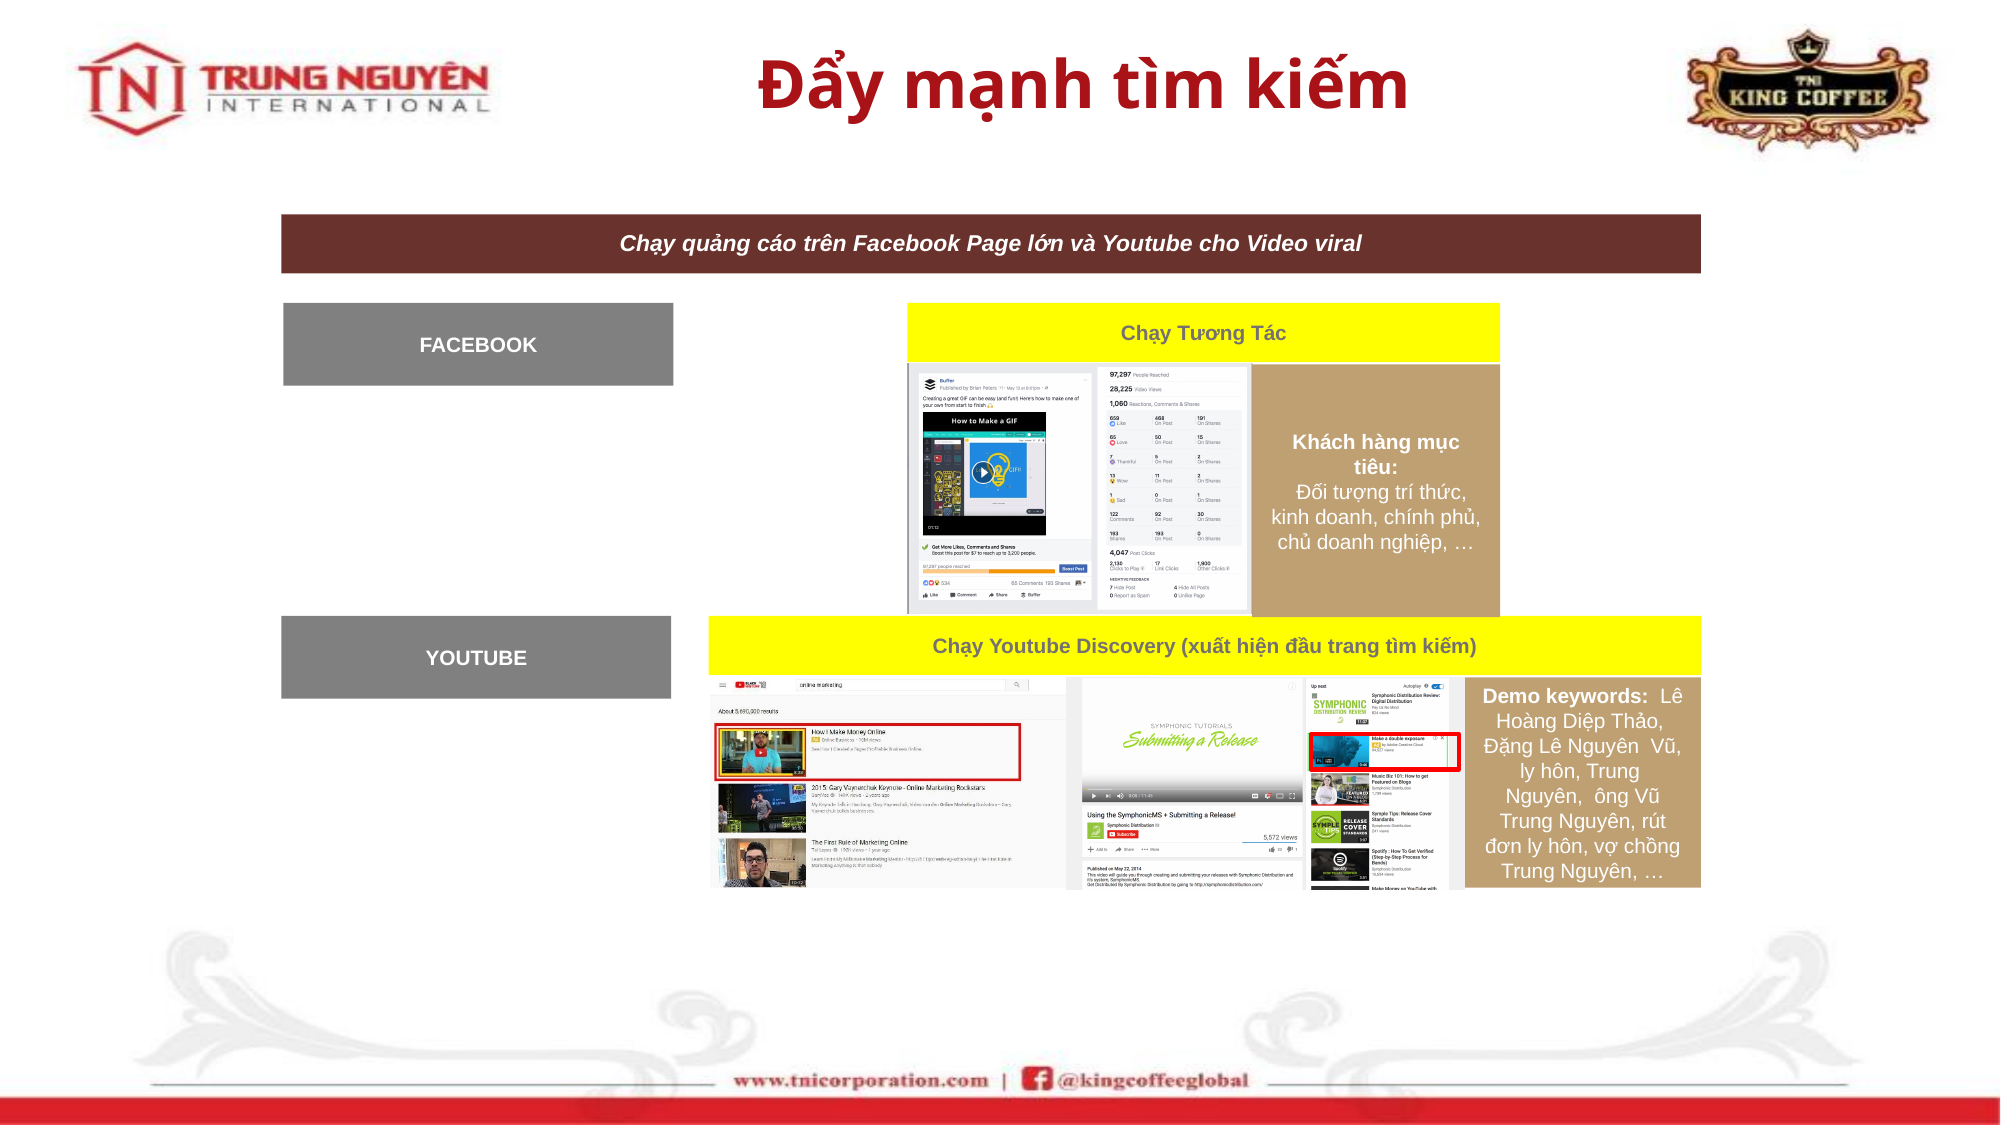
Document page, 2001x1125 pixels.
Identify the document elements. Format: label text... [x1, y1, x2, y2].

picture [0, 0, 2001, 1125]
text_box Demo keywords: Lê Hoàng Diệp Thảo, Đặng Lê Nguyên Vũ, ly hôn, Trung Nguyên, ông Vũ Trung Nguyên, rút đơn ly hôn, vợ chồng Trung Nguyên, … [1465, 677, 1701, 888]
text_box Đẩy mạnh tìm kiếm [481, 39, 1688, 124]
text_box FACEBOOK [283, 302, 674, 386]
text_box YOUTUBE [281, 615, 672, 699]
text_box Chạy quảng cáo trên Facebook Page lớn và Youtube cho Video viral [281, 214, 1701, 274]
text_box Chạy Tương Tác [907, 302, 1501, 363]
text_box Khách hàng mục tiêu: Đối tượng trí thức, kinh doanh, chính phủ, chủ doanh nghiệp, … [1251, 364, 1501, 618]
text_box Chạy Youtube Discovery (xuất hiện đầu trang tìm kiếm) [708, 615, 1701, 676]
